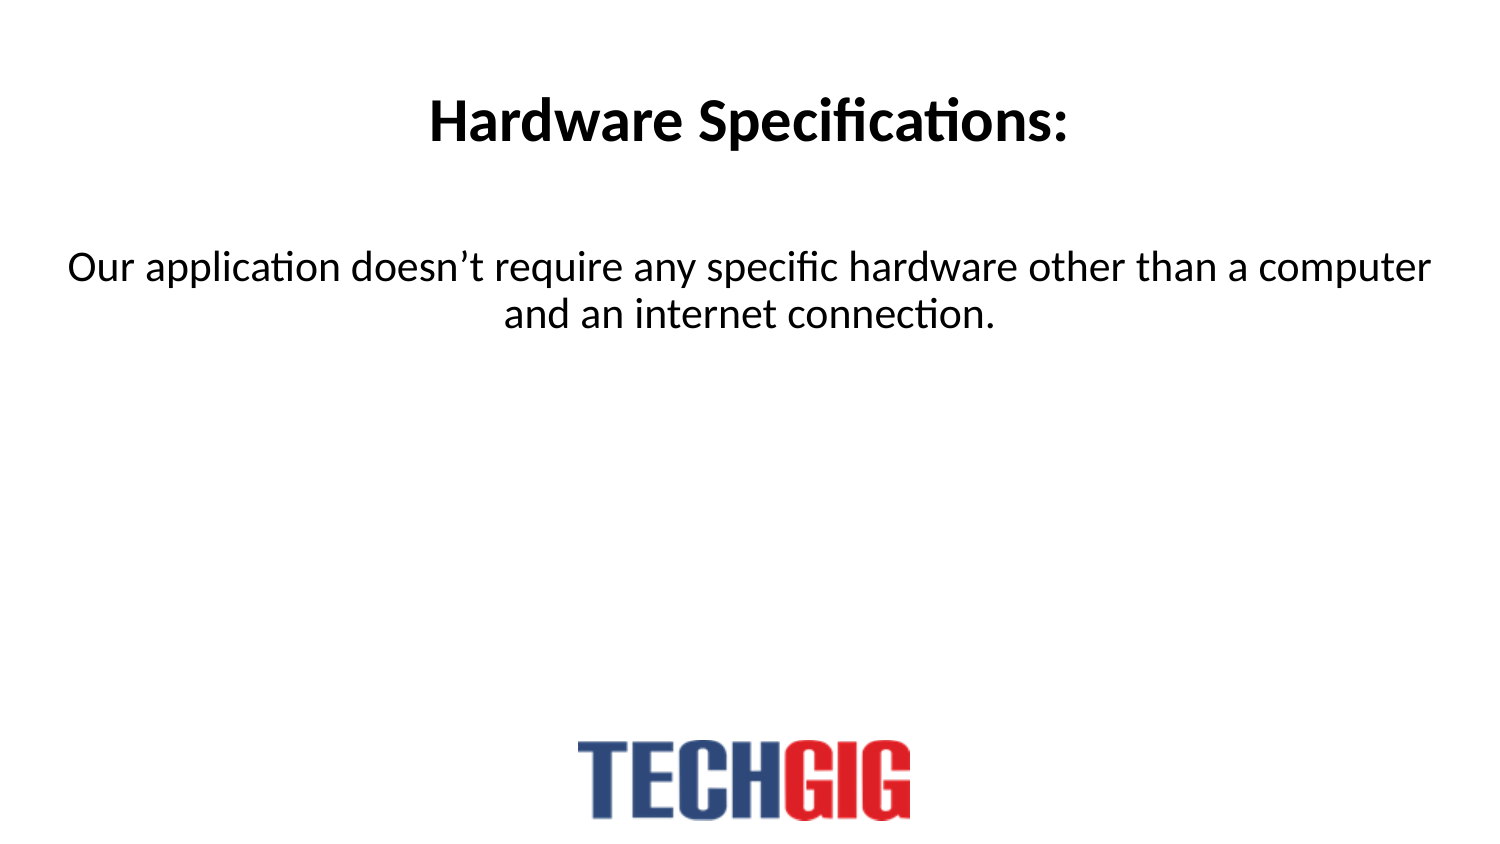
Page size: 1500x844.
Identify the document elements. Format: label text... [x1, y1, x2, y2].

picture [578, 740, 910, 821]
title Hardware Specifications: [51, 72, 1449, 167]
list Our application doesn’t require any specific hardware other than a computer and an internet connection. [51, 228, 1449, 790]
